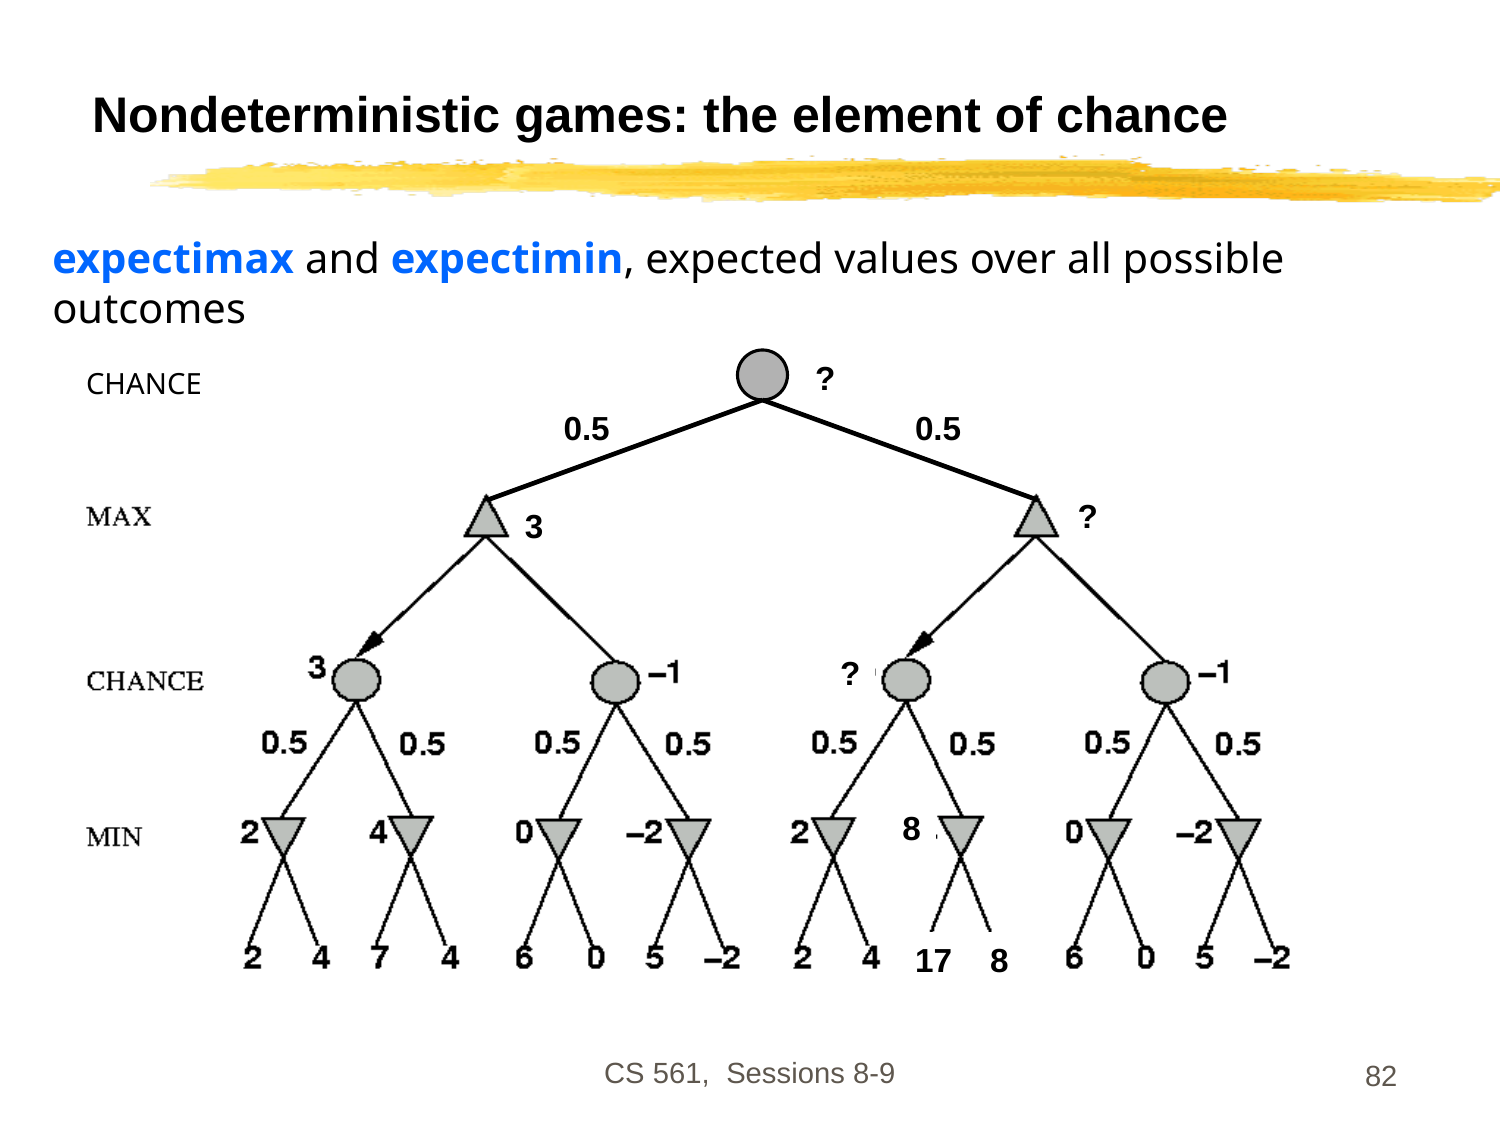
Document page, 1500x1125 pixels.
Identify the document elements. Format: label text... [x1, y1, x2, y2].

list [62, 474, 763, 992]
text_box expectimax and expectimin, expected values over all possible outcomes [37, 224, 1488, 340]
picture [763, 474, 1413, 992]
text_box ? [800, 349, 851, 405]
text_box [737, 349, 788, 400]
text_box CHANCE [71, 357, 217, 408]
title Nondeterministic games: the element of chance [76, 37, 1415, 151]
text_box 0.5 [900, 399, 977, 455]
slide_number 82 [1099, 1024, 1413, 1101]
picture [150, 149, 1500, 213]
footer CS 561, Sessions 8-9 [512, 1021, 988, 1098]
text_box 0.5 [548, 399, 625, 455]
